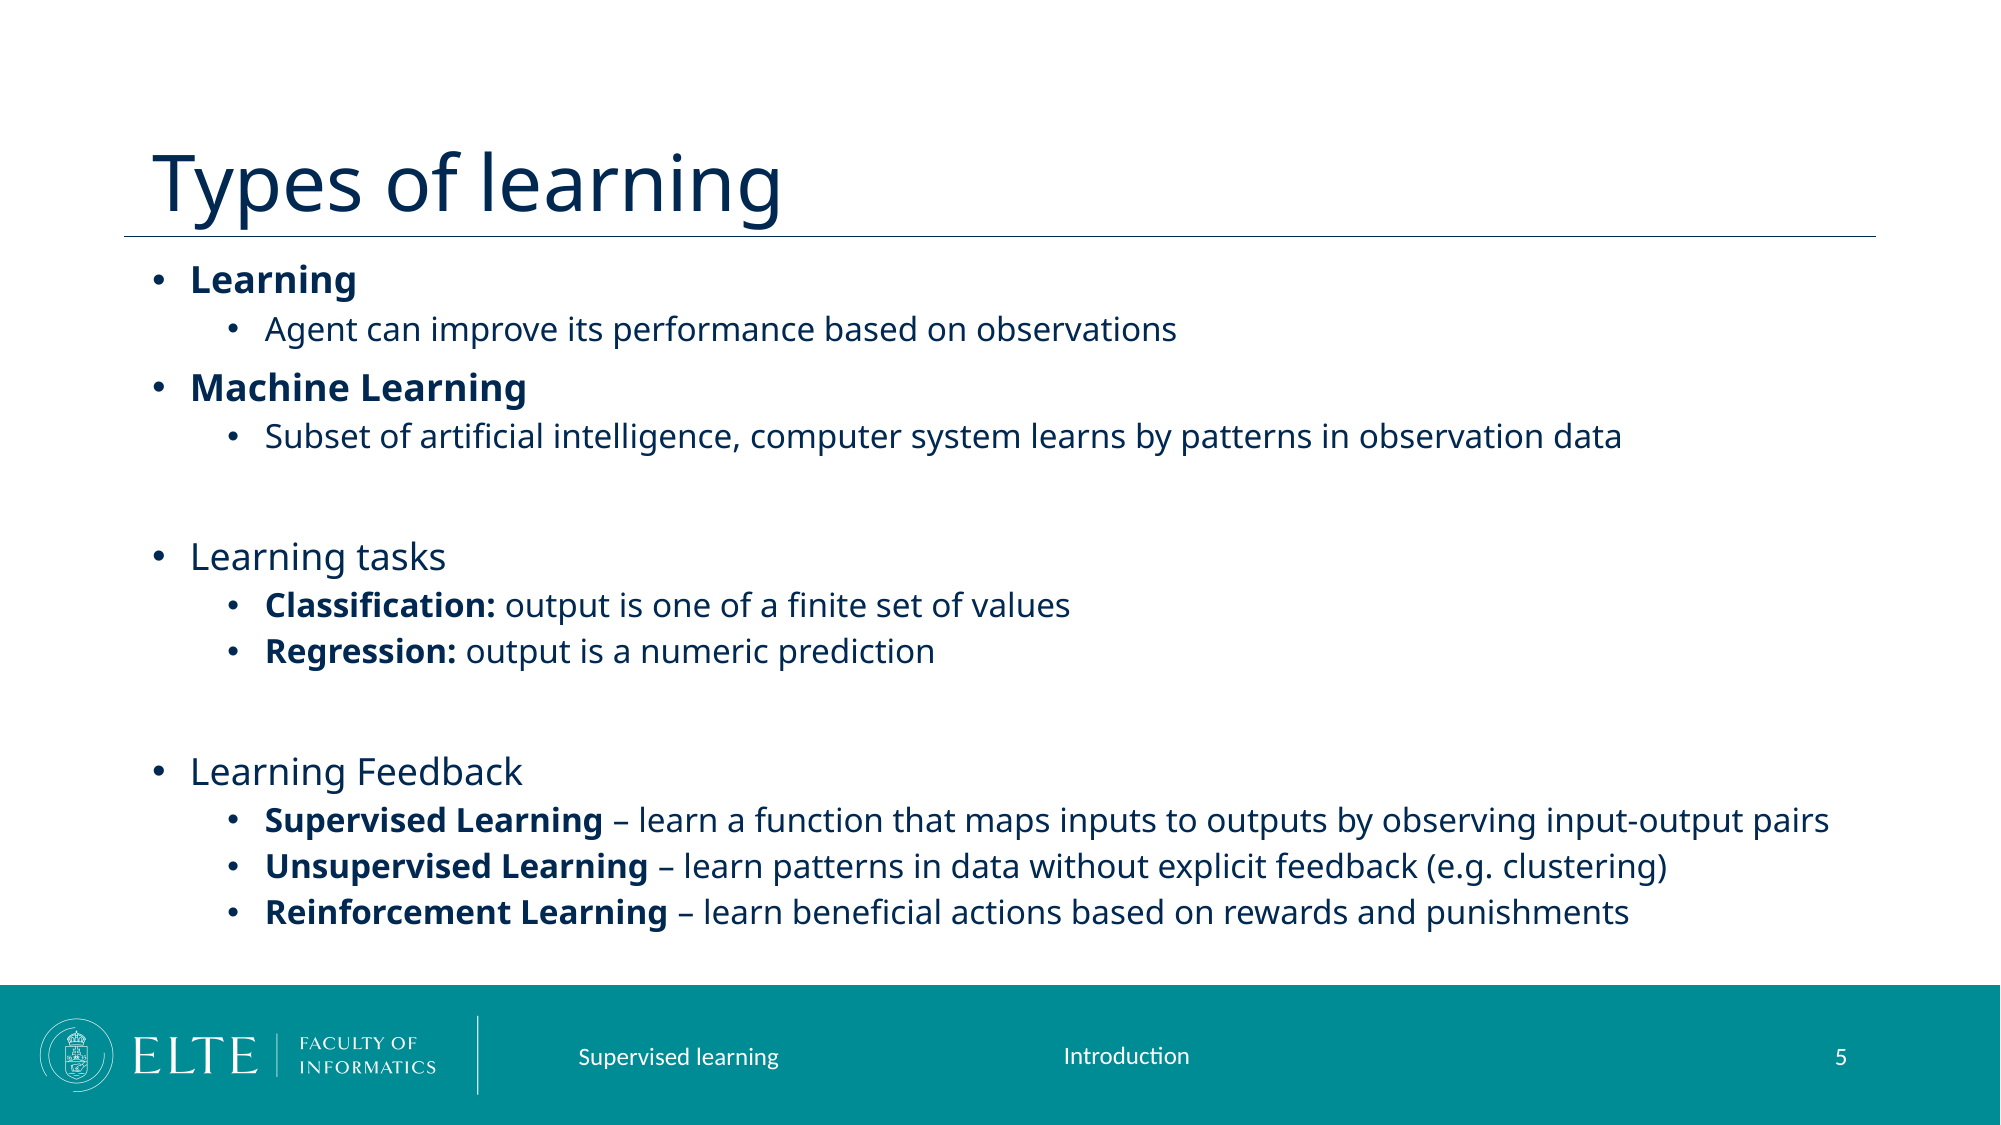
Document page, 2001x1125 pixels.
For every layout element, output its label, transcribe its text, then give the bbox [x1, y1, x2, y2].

picture [0, 985, 2000, 1125]
list Learning Agent can improve its performance based on observations Machine Learning Subset of artificial intelligence, computer system learns by patterns in observation data Learning tasks Classification: output is one of a finite set of values Regression: output is a numeric prediction Learning Feedback Supervised Learning – learn a function that maps inputs to outputs by observing input-output pairs Unsupervised Learning – learn patterns in data without explicit feedback (e.g. clustering) Reinforcement Learning – learn beneficial actions based on rewards and punishments [137, 254, 1863, 968]
slide_number 5 [1563, 1026, 1863, 1085]
title Types of learning [137, 59, 1863, 237]
slide_number Supervised learning [563, 1025, 789, 1085]
footer Introduction [789, 1024, 1465, 1085]
